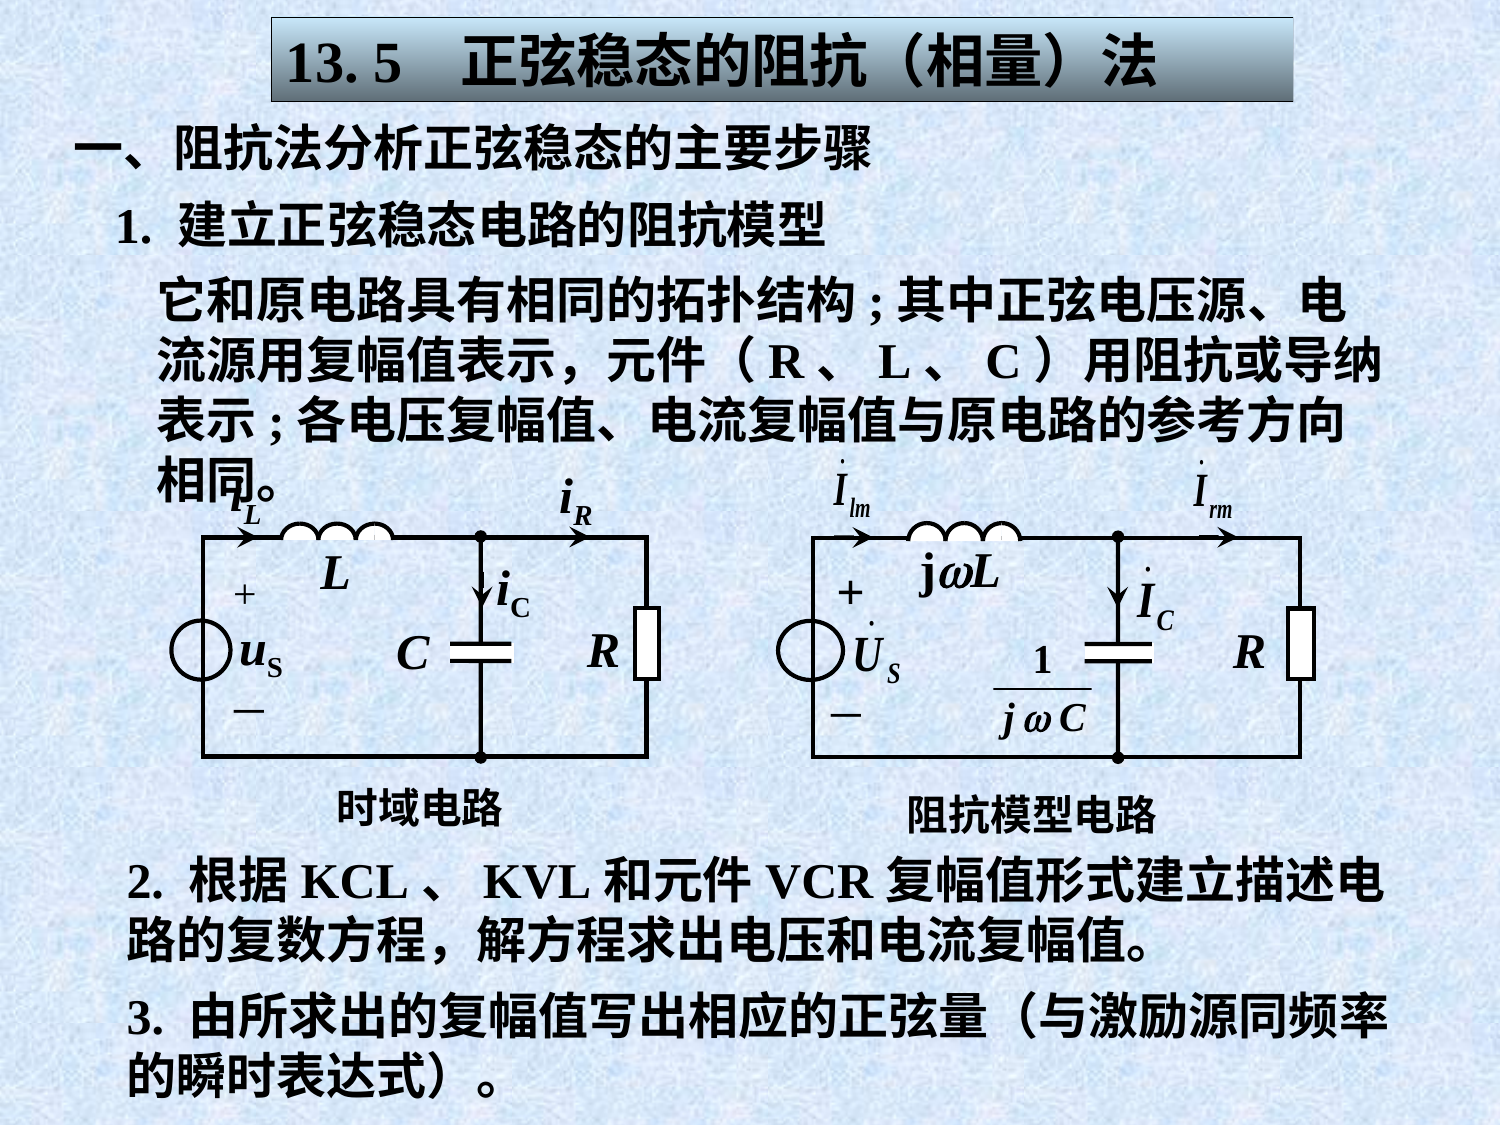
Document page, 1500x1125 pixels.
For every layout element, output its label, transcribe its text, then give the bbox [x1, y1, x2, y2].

text_box 3. 由所求出的复幅值写出相应的正弦量（与激励源同频率的瞬时表达式）。 [111, 976, 1418, 1112]
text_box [171, 454, 659, 841]
text_box 一、阻抗法分析正弦稳态的主要步骤 [58, 109, 981, 185]
text_box 2. 根据KCL、KVL和元件VCR复幅值形式建立描述电路的复数方程，解方程求出电压和电流复幅值。 [111, 841, 1424, 976]
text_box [778, 454, 1315, 847]
text_box 它和原电路具有相同的拓扑结构;其中正弦电压源、电流源用复幅值表示，元件（R、L、C）用阻抗或导纳表示;各电压复幅值、电流复幅值与原电路的参考方向相同。 [141, 261, 1412, 517]
picture [0, 0, 1500, 1125]
text_box 13. 5 正弦稳态的阻抗（相量）法 [271, 16, 1294, 102]
text_box 1. 建立正弦稳态电路的阻抗模型 [100, 186, 1412, 261]
